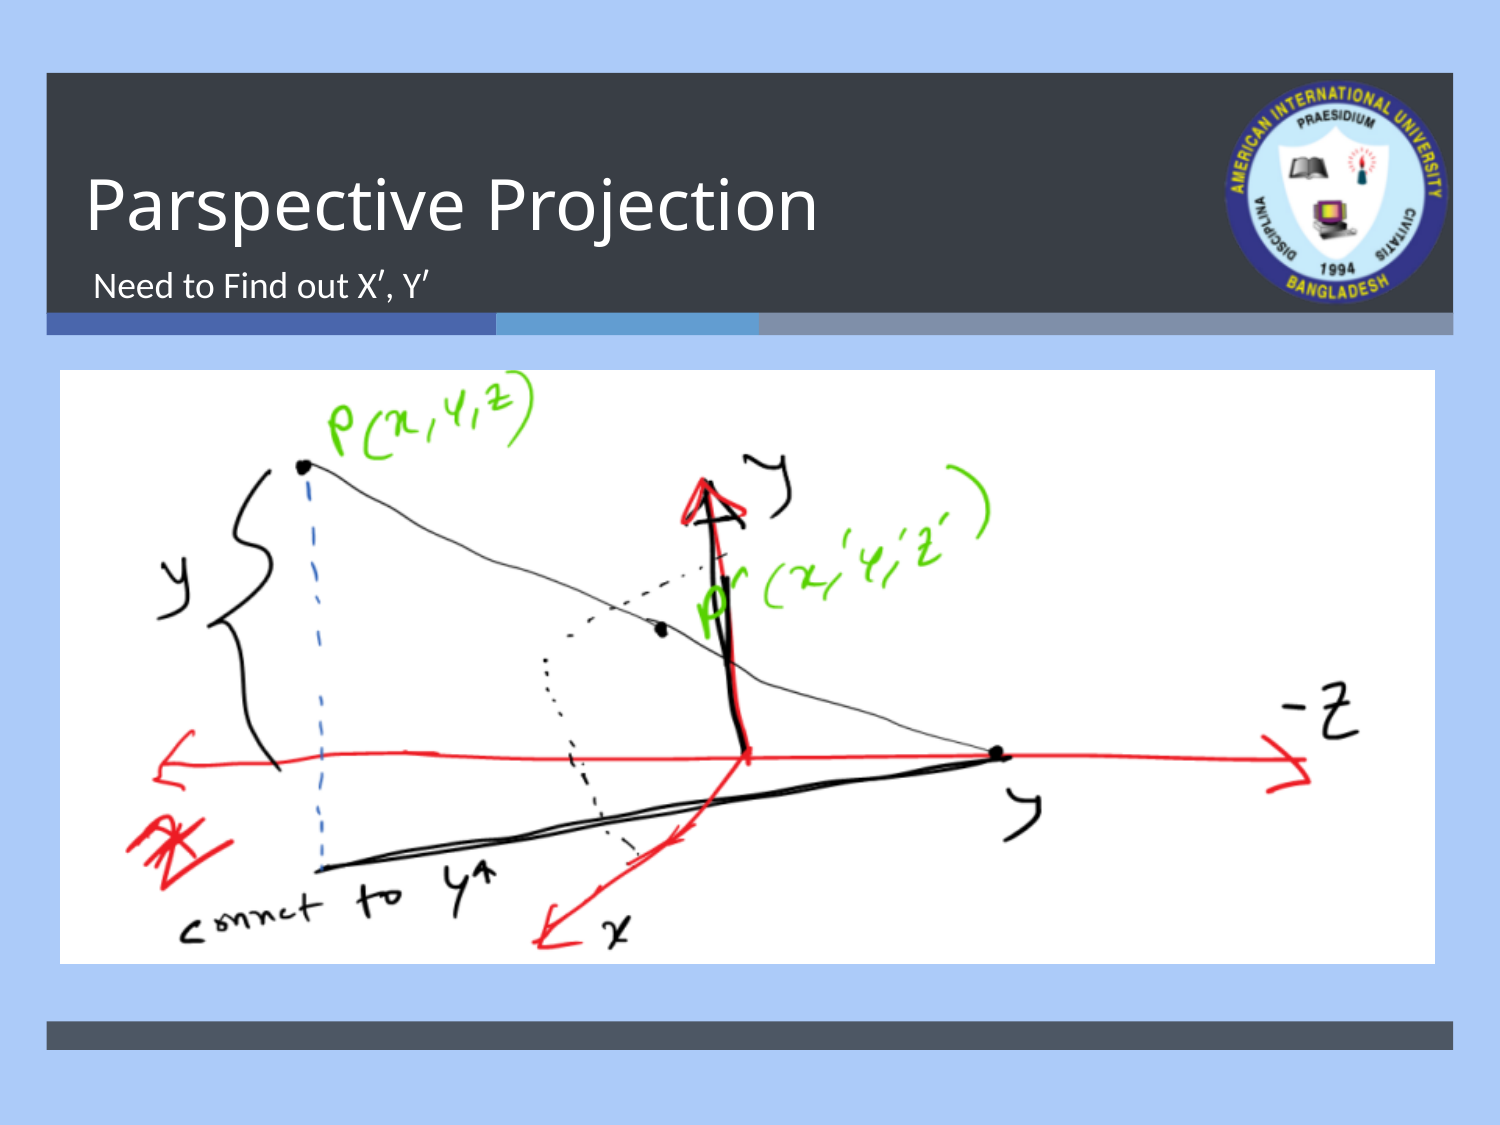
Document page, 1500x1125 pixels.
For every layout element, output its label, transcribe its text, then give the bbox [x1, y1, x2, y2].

subtitle Need to Find out Xʹ, Yʹ [78, 253, 1351, 334]
title Parspective Projection [69, 73, 1351, 253]
picture [1351, 75, 1454, 310]
picture [59, 369, 1436, 965]
